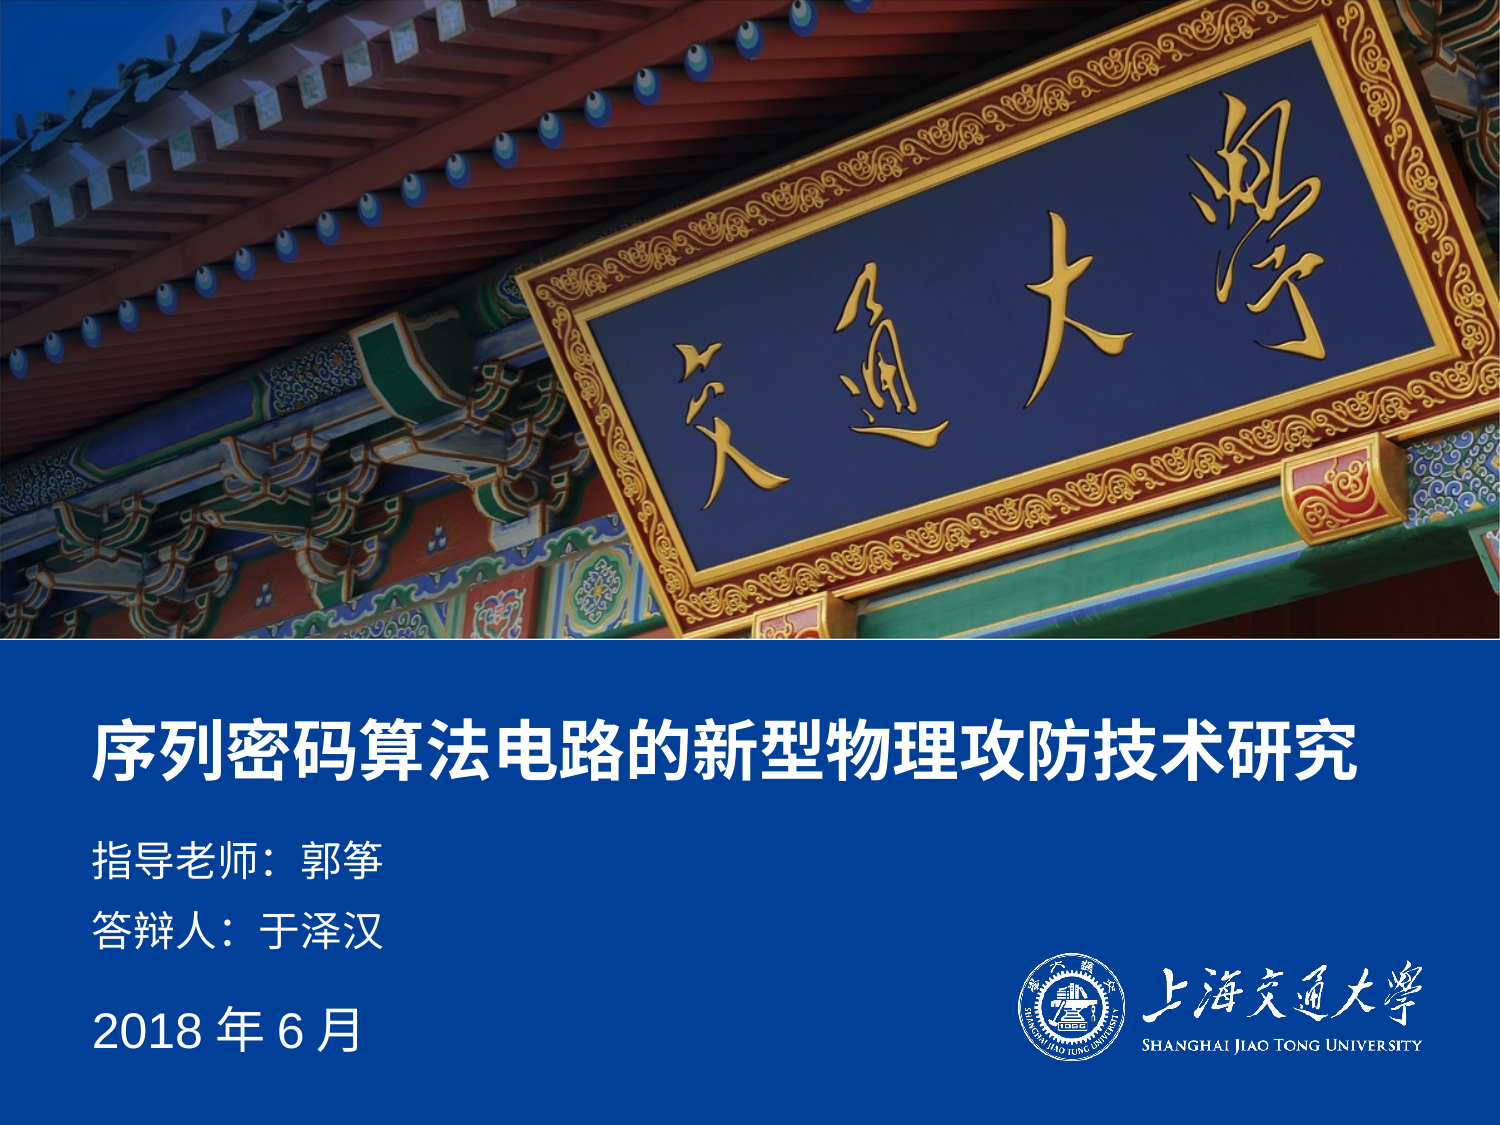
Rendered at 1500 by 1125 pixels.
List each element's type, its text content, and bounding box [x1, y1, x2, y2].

list 2018年6月 [76, 990, 760, 1073]
subtitle 指导老师：郭筝 答辩人：于泽汉 [76, 811, 1032, 1060]
picture [1018, 953, 1422, 1061]
picture [0, 0, 1500, 639]
title 序列密码算法电路的新型物理攻防技术研究 [76, 657, 1443, 840]
